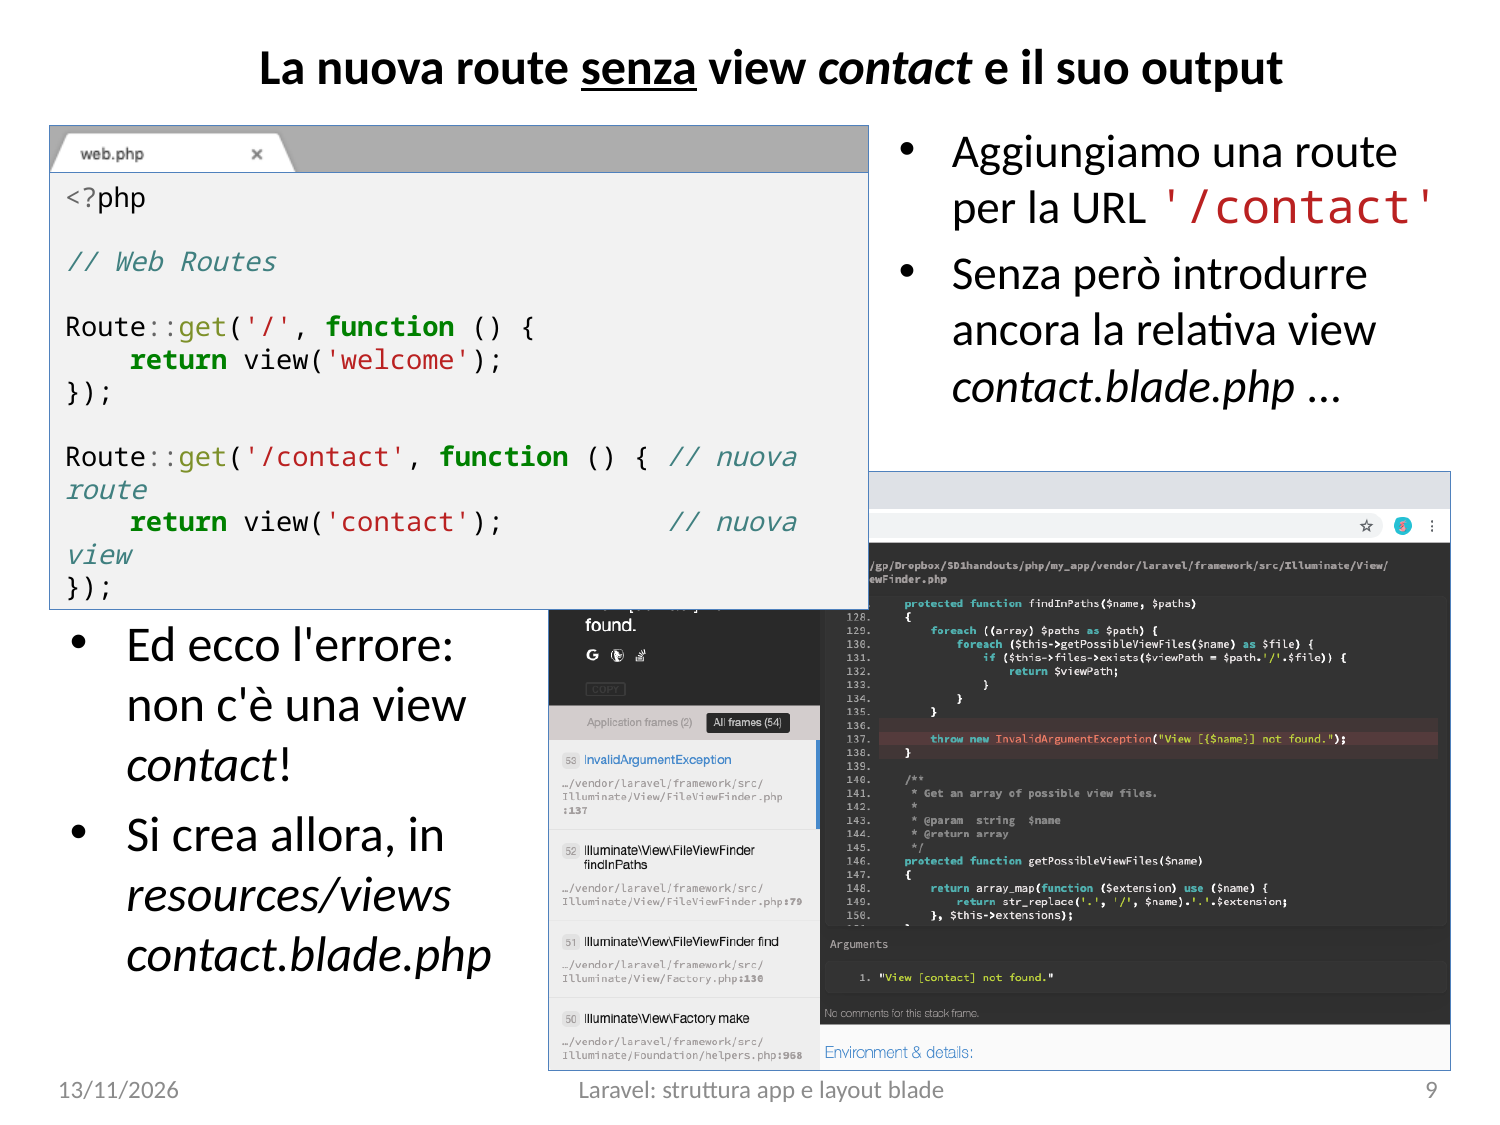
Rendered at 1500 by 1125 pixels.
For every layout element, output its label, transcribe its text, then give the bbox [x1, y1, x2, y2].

text_box Aggiungiamo una route per la URL '/contact' Senza però introdurre ancora la relativa view contact.blade.php ... [883, 112, 1460, 459]
text_box <?php // Web Routes Route::get('/', function () { return view('welcome'); }); Route::get('/contact', function () { // nuova route return view('contact'); // nuova view }); [49, 537, 543, 610]
title La nuova route senza view contact e il suo output [69, 26, 1474, 103]
list Ed ecco l'errore: non c'è una view contact! Si crea allora, in resources/views contact.blade.php [54, 610, 511, 1069]
picture [49, 125, 1451, 1071]
footer Laravel: struttura app e layout blade [524, 1058, 1000, 1119]
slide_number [42, 1058, 393, 1119]
slide_number 9 [1103, 1077, 1453, 1119]
